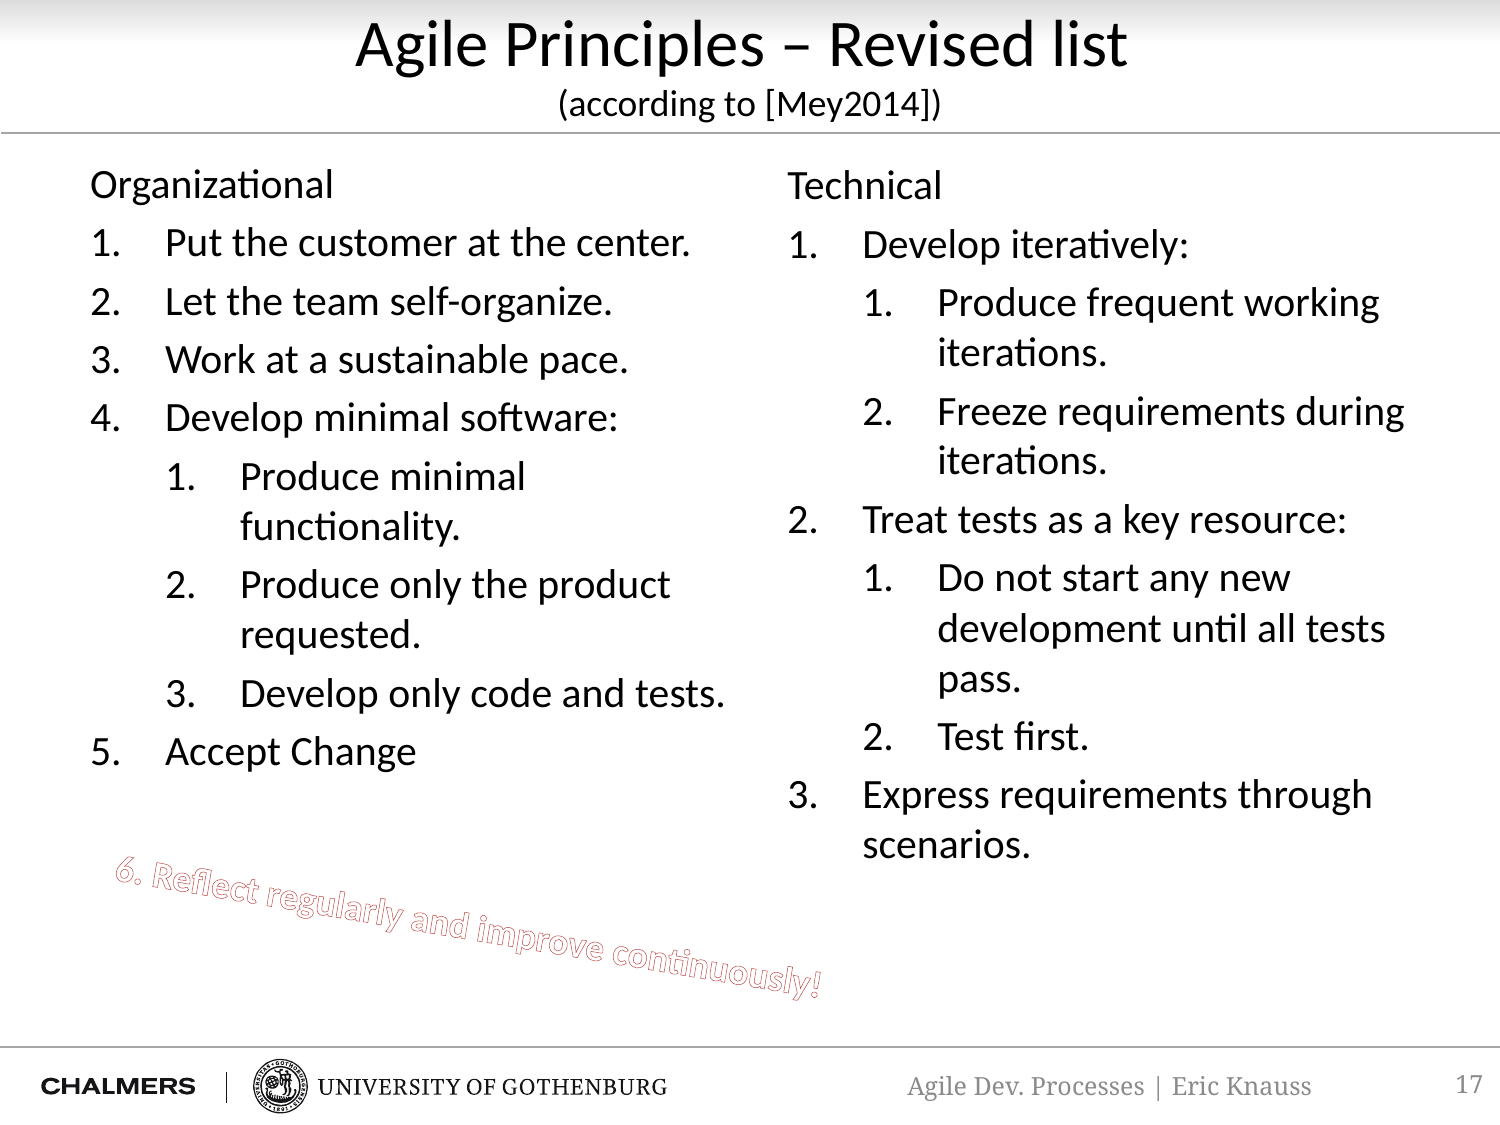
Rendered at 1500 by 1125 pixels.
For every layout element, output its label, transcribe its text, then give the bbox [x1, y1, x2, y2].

title Agile Principles – Revised list (according to [Mey2014]) [75, 4, 1425, 120]
text_box Technical Develop iteratively: Produce frequent working iterations. Freeze requirements during iterations. Treat tests as a key resource: Do not start any new development until all tests pass. Test first. Express requirements through scenarios. [772, 150, 1448, 1025]
slide_number 17 [1360, 1055, 1499, 1116]
footer Agile Dev. Processes | Eric Knauss [872, 1055, 1348, 1116]
text_box 6. Reflect regularly and improve continuously! [96, 833, 843, 1017]
list Organizational Put the customer at the center. Let the team self-organize. Work at a sustainable pace. Develop minimal software: Produce minimal functionality. Produce only the product requested. Develop only code and tests. Accept Change [75, 149, 750, 1024]
